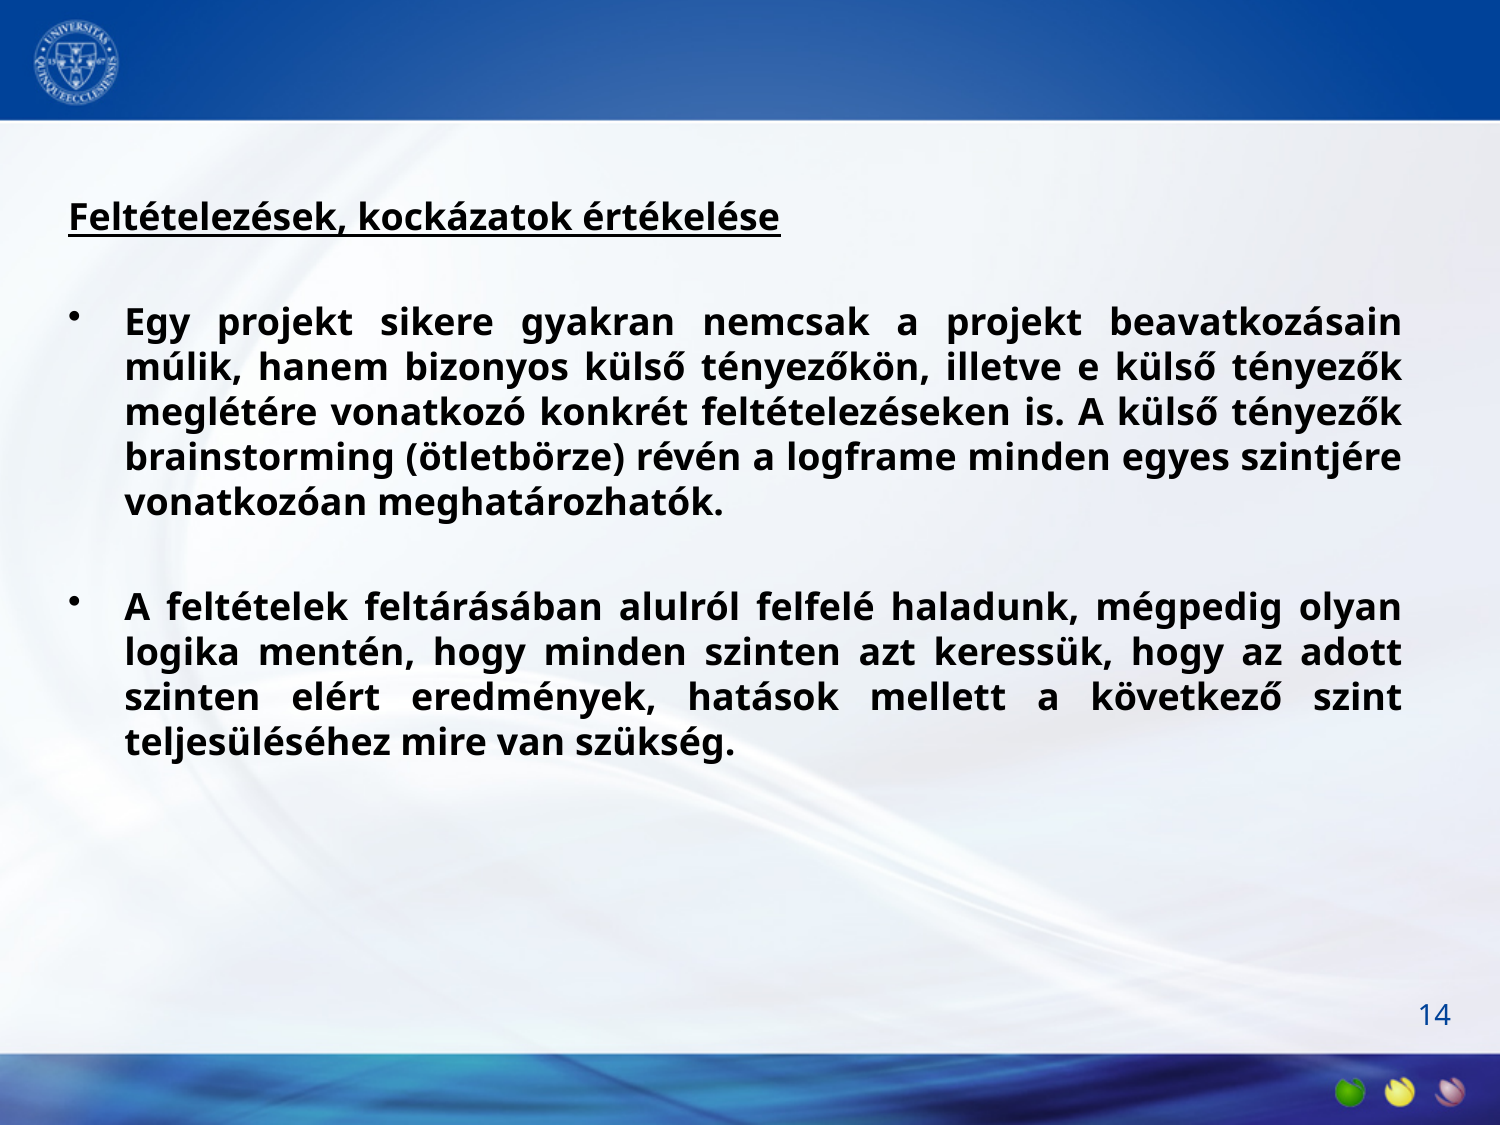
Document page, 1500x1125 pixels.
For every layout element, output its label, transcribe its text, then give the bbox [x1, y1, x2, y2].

picture [0, 0, 1500, 1125]
list Feltételezések, kockázatok értékelése Egy projekt sikere gyakran nemcsak a projekt beavatkozásain múlik, hanem bizonyos külső tényezőkön, illetve e külső tényezők meglétére vonatkozó konkrét feltételezéseken is. A külső tényezők brainstorming (ötletbörze) révén a logframe minden egyes szintjére vonatkozóan meghatározhatók. A feltételek feltárásában alulról felfelé haladunk, mégpedig olyan logika mentén, hogy minden szinten azt keressük, hogy az adott szinten elért eredmények, hatások mellett a következő szint teljesüléséhez mire van szükség. [52, 185, 1420, 990]
slide_number 14 [1115, 988, 1467, 1036]
